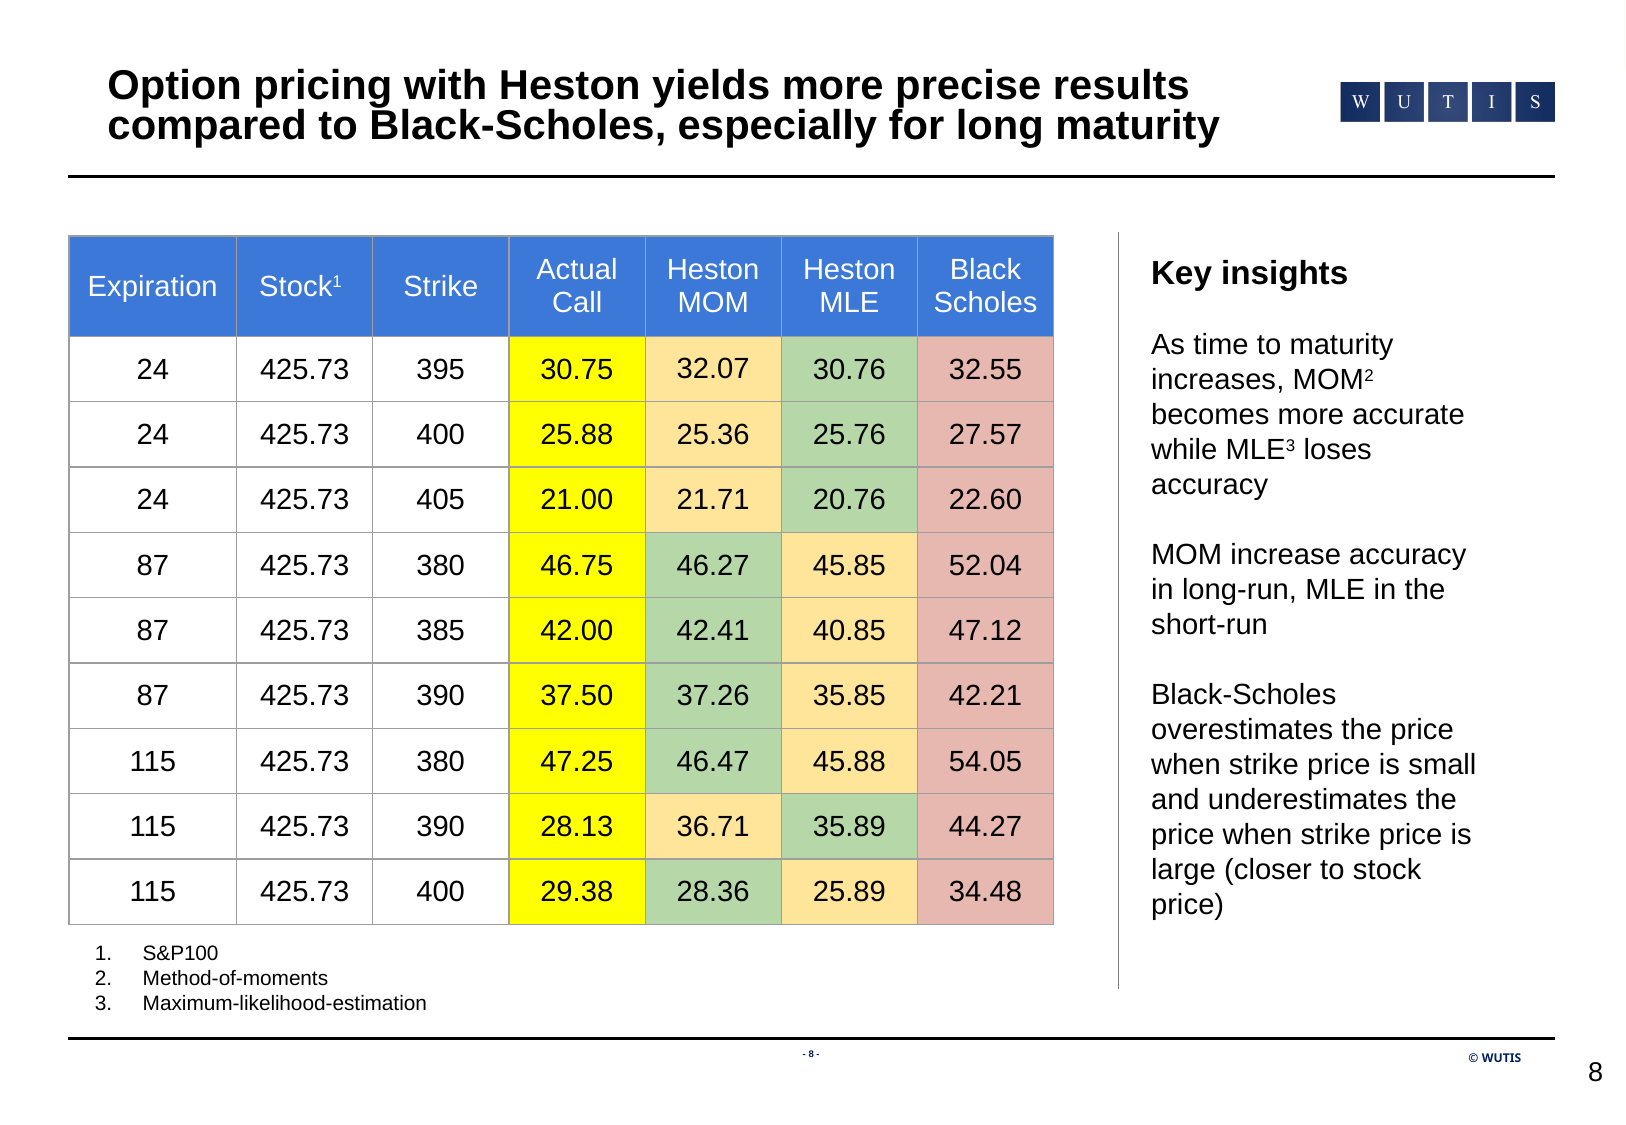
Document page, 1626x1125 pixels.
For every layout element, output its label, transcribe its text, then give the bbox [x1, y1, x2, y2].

table_cell 380 [373, 533, 508, 597]
table_cell 28.36 [646, 860, 781, 924]
table_cell 25.89 [782, 860, 917, 924]
table_header Black Scholes [918, 237, 1053, 336]
title Option pricing with Heston yields more precise results compared to Black-Scholes, especially for long maturity [92, 59, 1265, 119]
table_cell 25.36 [646, 402, 781, 466]
table_cell 425.73 [237, 533, 372, 597]
table_cell 29.38 [510, 860, 645, 924]
table_cell 34.48 [918, 860, 1053, 924]
table_cell 87 [70, 598, 236, 662]
table_cell 385 [373, 598, 508, 662]
table_header Heston MLE [782, 237, 917, 336]
table_cell 115 [70, 794, 236, 858]
table_cell 390 [373, 664, 508, 728]
table_cell 37.26 [646, 664, 781, 728]
table_cell 42.41 [646, 598, 781, 662]
table_cell 54.05 [918, 729, 1053, 793]
table_cell 30.76 [782, 337, 917, 401]
table_cell 30.75 [510, 337, 645, 401]
picture [1290, 10, 1608, 203]
table_cell 20.76 [782, 468, 917, 532]
table_cell 42.00 [510, 598, 645, 662]
table_header Expiration [70, 237, 236, 336]
table_cell 22.60 [918, 468, 1053, 532]
table_cell 380 [373, 729, 508, 793]
table_cell 425.73 [237, 337, 372, 401]
table_cell 36.71 [646, 794, 781, 858]
table_header Stock1 [237, 237, 372, 336]
table_cell 24 [70, 402, 236, 466]
table_cell 45.88 [782, 729, 917, 793]
table_cell 425.73 [237, 794, 372, 858]
table_cell 45.85 [782, 533, 917, 597]
text_box Key insights As time to maturity increases, MOM2 becomes more accurate while MLE3 loses accuracy MOM increase accuracy in long-run, MLE in the short-run Black-Scholes overestimates the price when strike price is small and underestimates the price when strike price is large (closer to stock price) [1136, 235, 1503, 1040]
table_cell 27.57 [918, 402, 1053, 466]
table_cell 32.55 [918, 337, 1053, 401]
table_cell 425.73 [237, 860, 372, 924]
table_cell 32.07 [646, 337, 781, 401]
table_cell 47.25 [510, 729, 645, 793]
text_box S&P100 Method-of-moments Maximum-likelihood-estimation [52, 924, 493, 1030]
table_cell 46.27 [646, 533, 781, 597]
table_header Actual Call [510, 237, 645, 336]
table_cell 46.75 [510, 533, 645, 597]
slide_number ‹#› [1520, 1038, 1619, 1125]
table_header Strike [373, 237, 508, 336]
table_cell 35.85 [782, 664, 917, 728]
table_cell 400 [373, 860, 508, 924]
table_cell 52.04 [918, 533, 1053, 597]
table_cell 425.73 [237, 598, 372, 662]
table_cell 28.13 [510, 794, 645, 858]
table_cell 44.27 [918, 794, 1053, 858]
table_header Heston MOM [646, 237, 781, 336]
table_cell 405 [373, 468, 508, 532]
table_cell 24 [70, 337, 236, 401]
table_cell 115 [70, 860, 236, 924]
table_cell 395 [373, 337, 508, 401]
table_cell 400 [373, 402, 508, 466]
table_cell 25.88 [510, 402, 645, 466]
table_cell 87 [70, 664, 236, 728]
table_cell 390 [373, 794, 508, 858]
table_cell 425.73 [237, 664, 372, 728]
table_cell 115 [70, 729, 236, 793]
table_cell 37.50 [510, 664, 645, 728]
table_cell 47.12 [918, 598, 1053, 662]
table_cell 21.71 [646, 468, 781, 532]
table_cell 425.73 [237, 468, 372, 532]
table_cell 87 [70, 533, 236, 597]
table_cell 46.47 [646, 729, 781, 793]
table_cell 40.85 [782, 598, 917, 662]
table_cell 25.76 [782, 402, 917, 466]
table_cell 35.89 [782, 794, 917, 858]
table_cell 425.73 [237, 729, 372, 793]
table_cell 21.00 [510, 468, 645, 532]
table_cell 24 [70, 468, 236, 532]
table_cell 425.73 [237, 402, 372, 466]
table_cell 42.21 [918, 664, 1053, 728]
